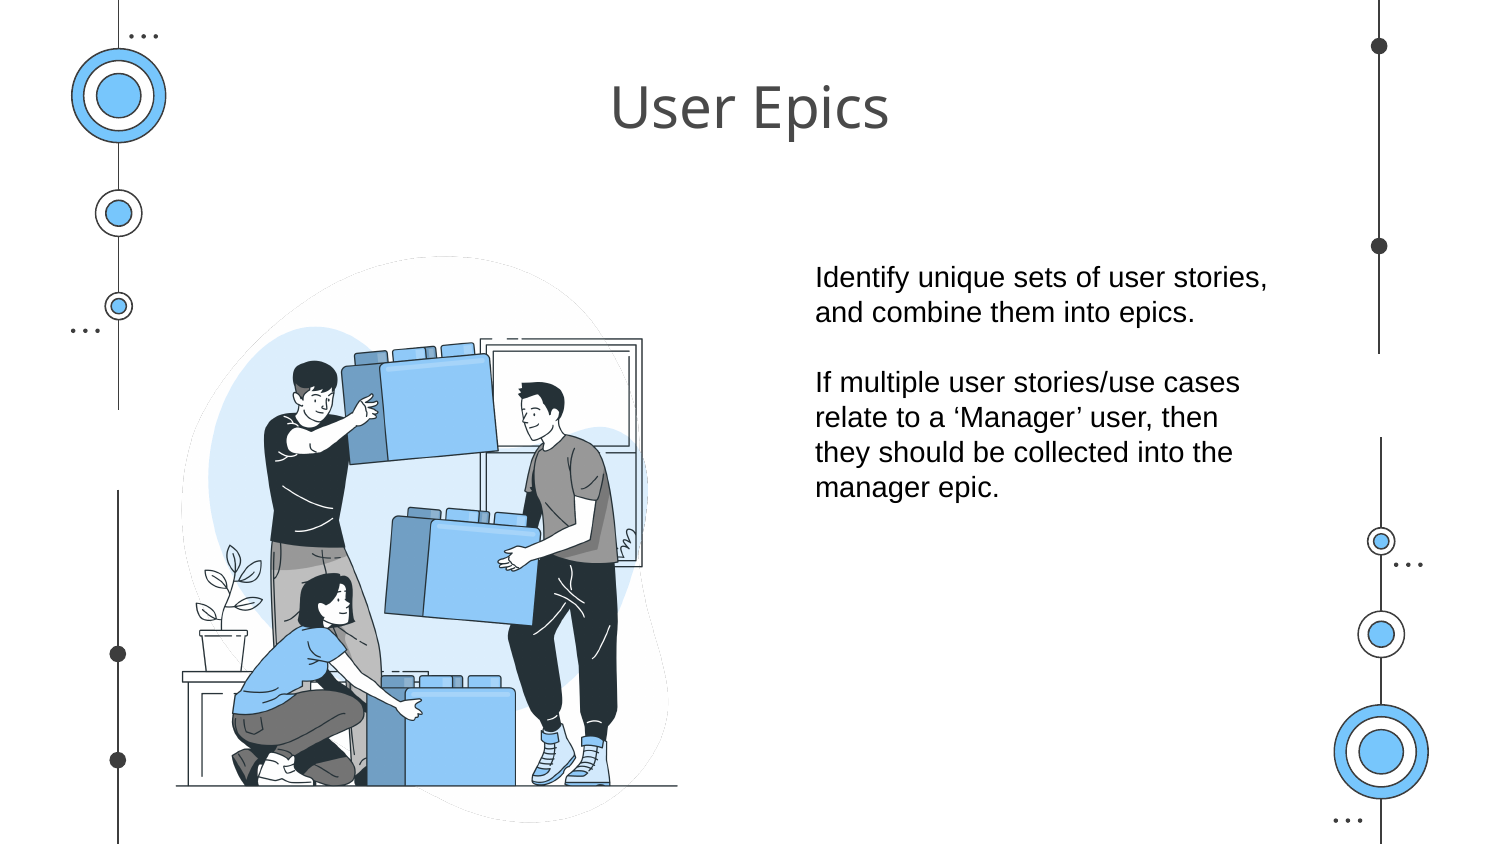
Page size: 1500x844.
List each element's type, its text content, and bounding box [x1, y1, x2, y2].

text_box Identify unique sets of user stories, and combine them into epics. If multiple user stories/use cases relate to a ‘Manager’ user, then they should be collected into the manager epic. [799, 243, 1291, 341]
picture [107, 219, 746, 844]
title User Epics [296, 55, 1204, 156]
